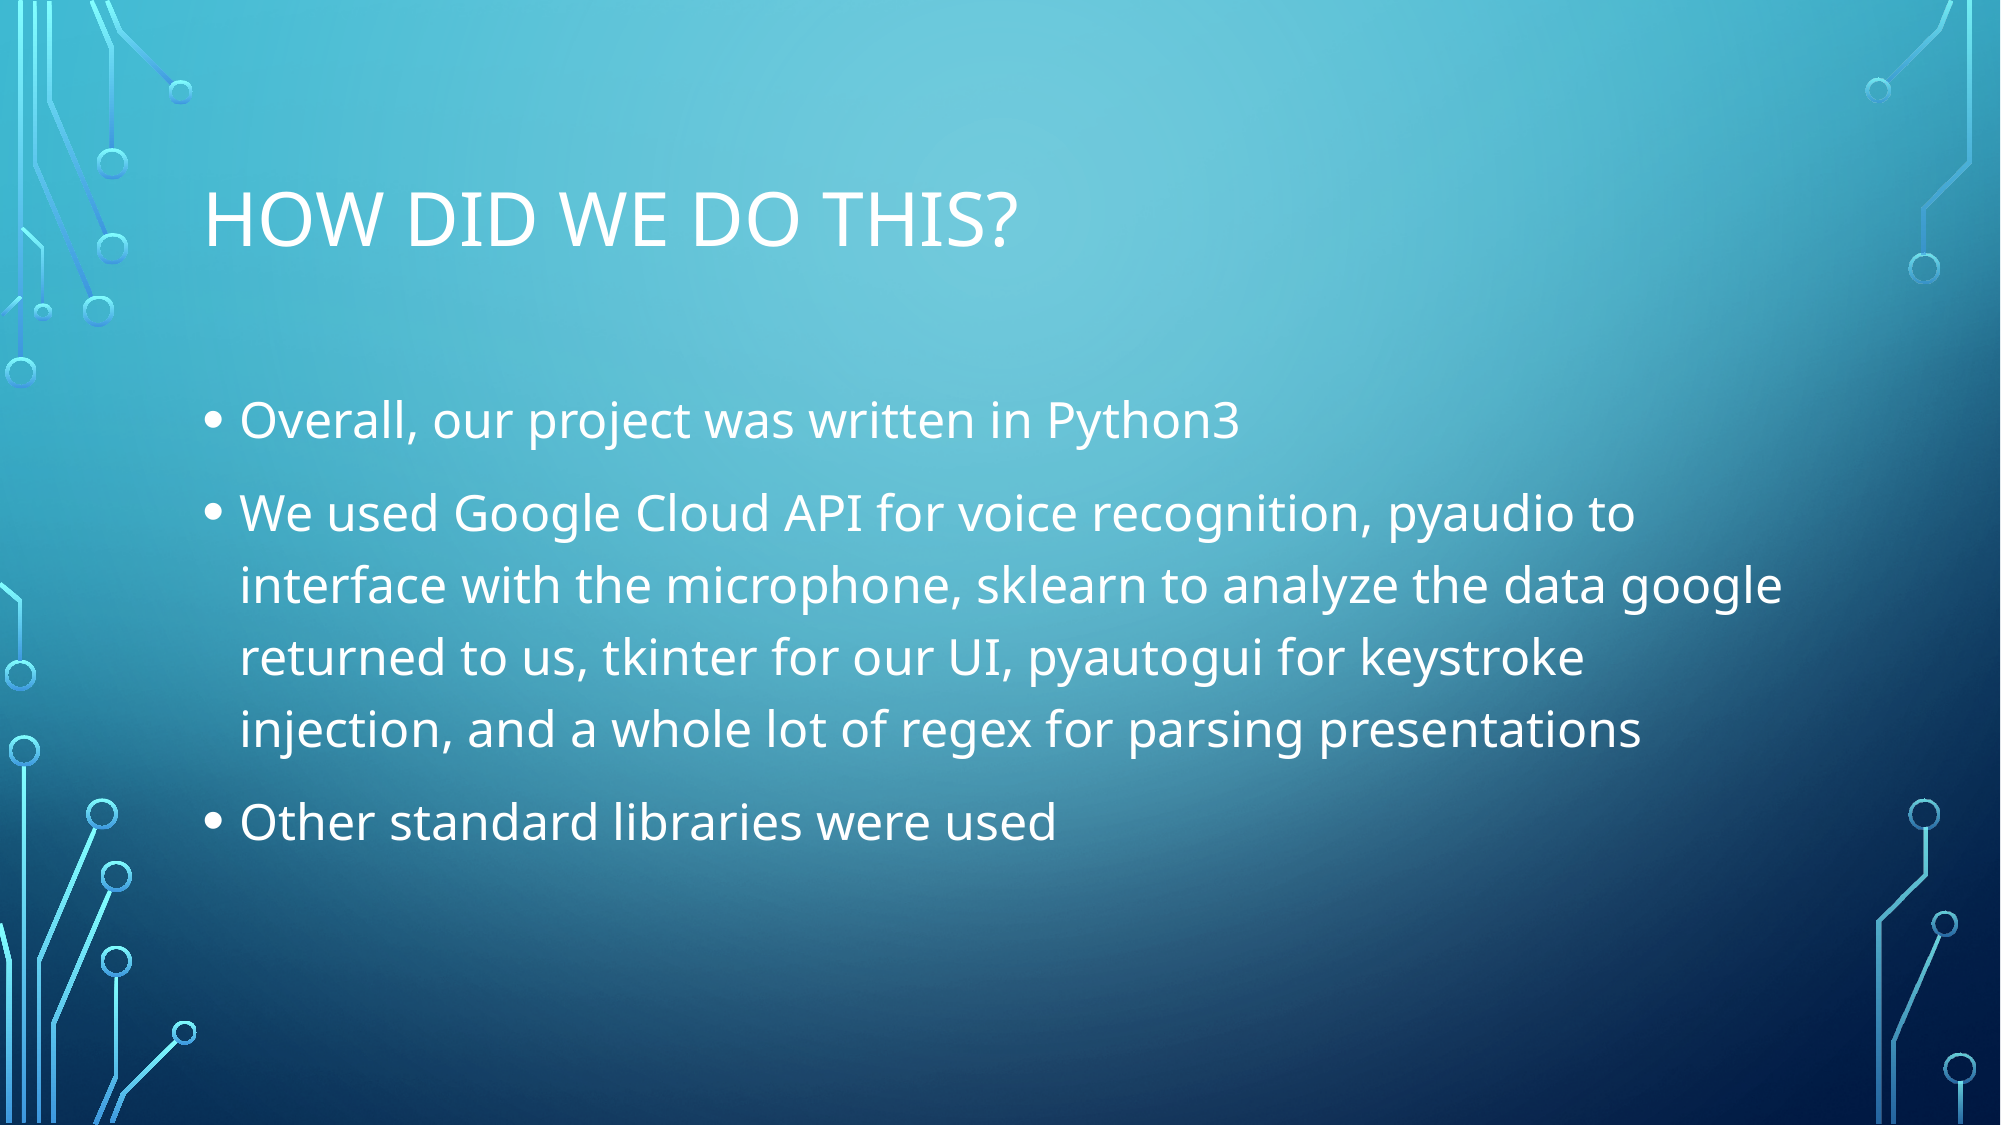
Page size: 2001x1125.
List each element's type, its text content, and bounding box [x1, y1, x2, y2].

title How did we do this? [187, 101, 1813, 344]
list Overall, our project was written in Python3 We used Google Cloud API for voice recognition, pyaudio to interface with the microphone, sklearn to analyze the data google returned to us, tkinter for our UI, pyautogui for keystroke injection, and a whole lot of regex for parsing presentations Other standard libraries were used [187, 369, 1813, 950]
